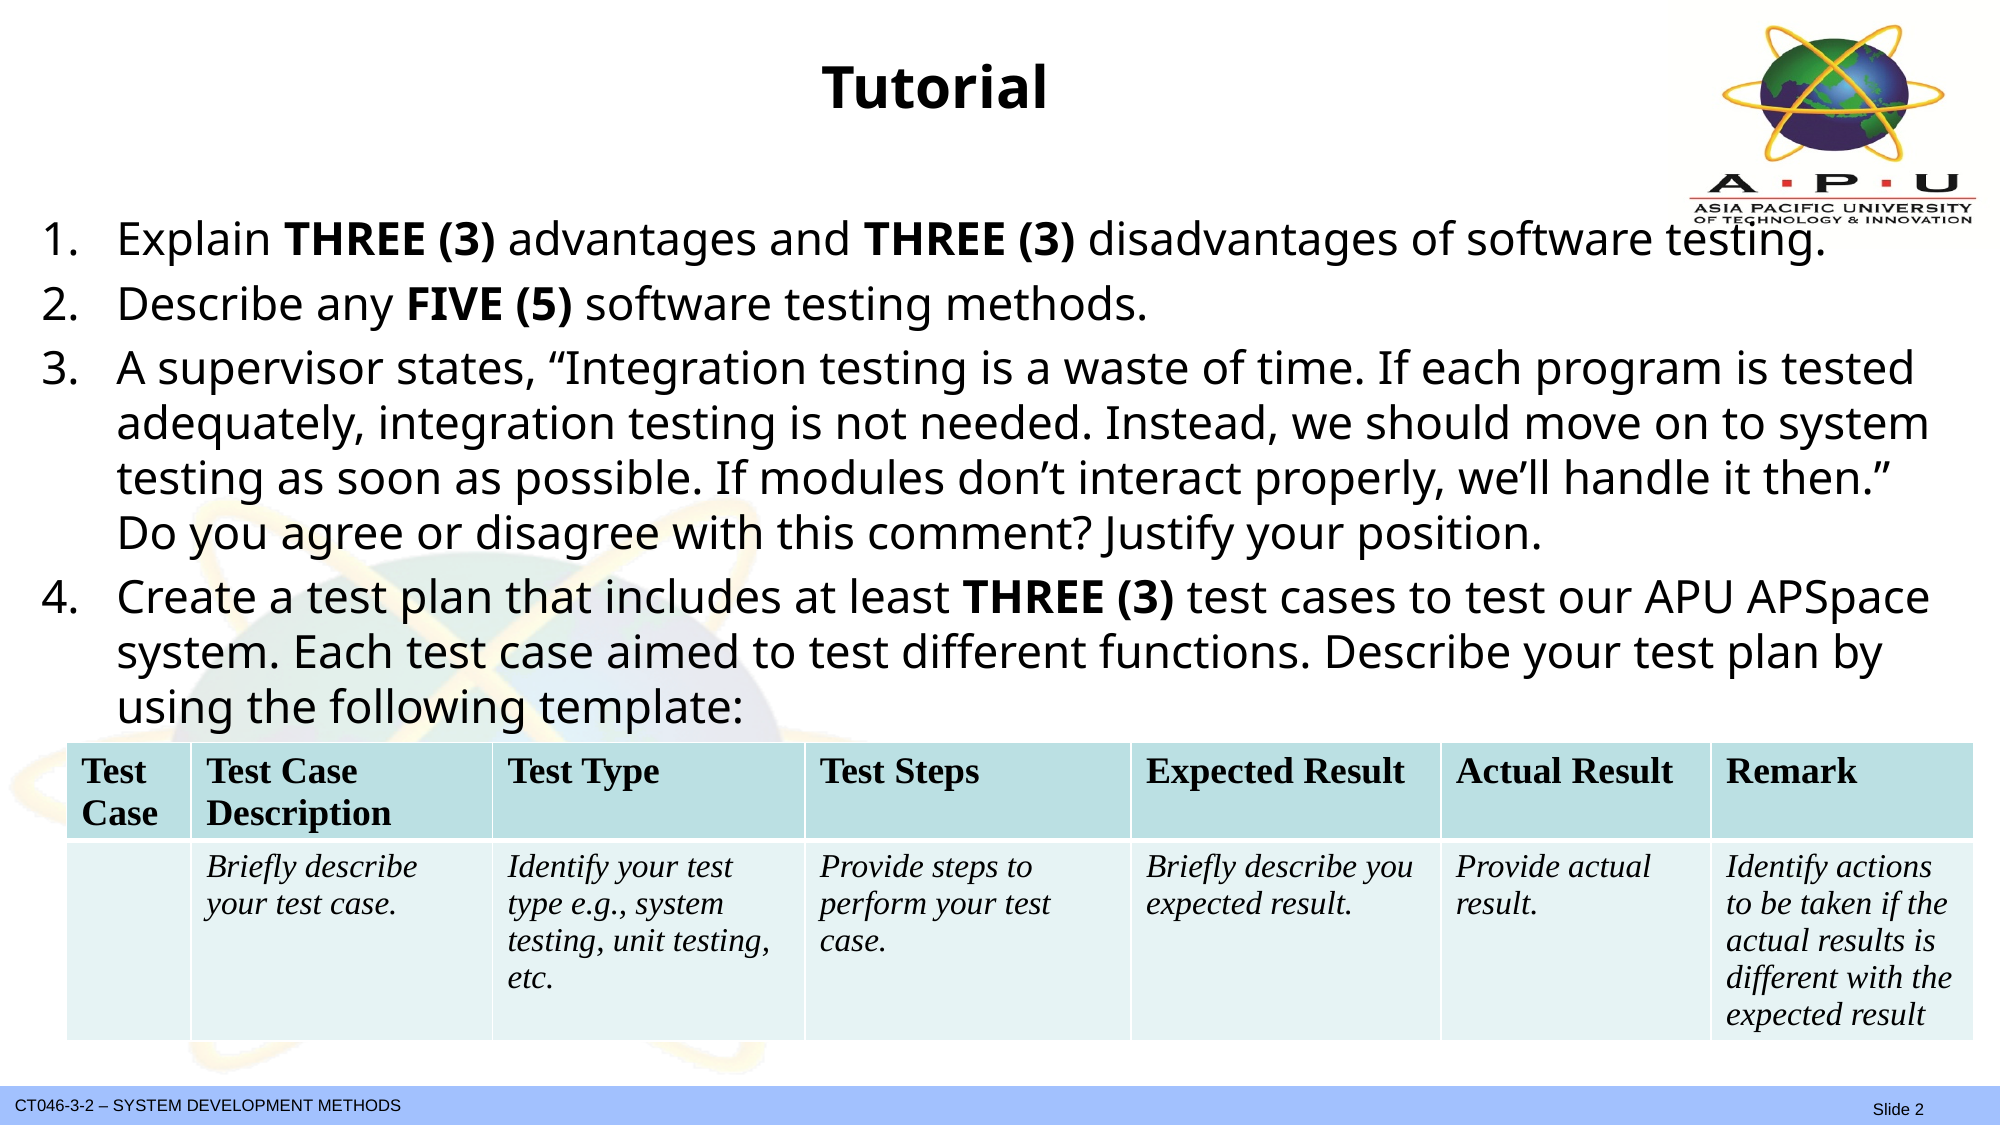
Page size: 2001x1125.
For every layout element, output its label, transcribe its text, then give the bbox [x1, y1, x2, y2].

table_header Test Case [67, 743, 190, 838]
table_header Test Case Description [192, 743, 492, 838]
table_cell [67, 843, 190, 1040]
table_header Actual Result [1442, 743, 1710, 838]
table_header Test Type [493, 743, 804, 838]
picture [1668, 0, 2000, 249]
table_header Test Steps [806, 743, 1130, 838]
list Explain THREE (3) advantages and THREE (3) disadvantages of software testing. Describe any FIVE (5) software testing methods. A supervisor states, “Integration testing is a waste of time. If each program is tested adequately, integration testing is not needed. Instead, we should move on to system testing as soon as possible. If modules don’t interact properly, we’ll handle it then.” Do you agree or disagree with this comment? Justify your position. Create a test plan that includes at least THREE (3) test cases to test our APU APSpace system. Each test case aimed to test different functions. Describe your test plan by using the following template: [26, 202, 1974, 946]
table_cell Identify your test type e.g., system testing, unit testing, etc. [493, 843, 804, 1040]
table_cell Provide steps to perform your test case. [806, 843, 1130, 1040]
title Tutorial [165, 18, 1706, 152]
table_header Expected Result [1132, 743, 1440, 838]
table_cell Briefly describe you expected result. [1132, 843, 1440, 1040]
table_header Remark [1712, 743, 1973, 838]
table_cell Provide actual result. [1442, 843, 1710, 1040]
table_cell Briefly describe your test case. [192, 843, 492, 1040]
table_cell Identify actions to be taken if the actual results is different with the expected result [1712, 843, 1973, 1040]
